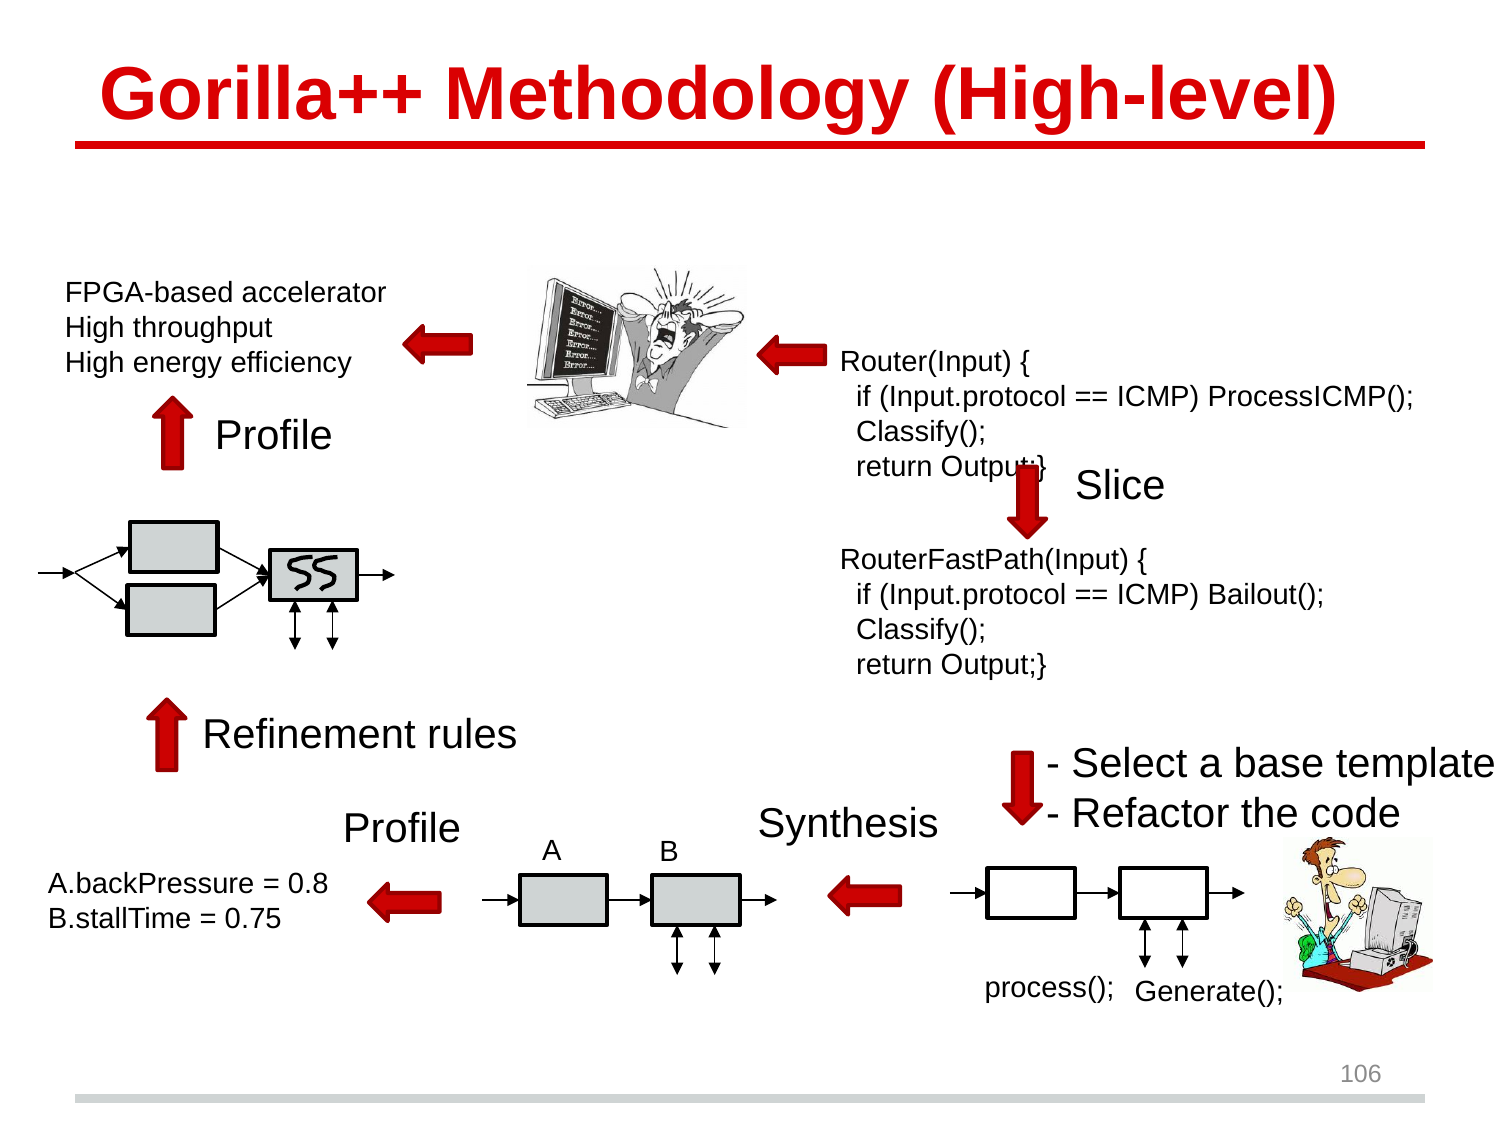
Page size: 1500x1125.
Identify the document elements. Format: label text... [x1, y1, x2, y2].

text_box Slice [1060, 450, 1272, 516]
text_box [217, 546, 271, 574]
text_box FPGA-based accelerator High throughput High energy efficiency [50, 266, 434, 386]
picture [526, 264, 747, 428]
title Gorilla++ Methodology (High-level) [46, 74, 1397, 150]
text_box [128, 520, 220, 574]
text_box process(); [969, 960, 1140, 1011]
text_box A.backPressure = 0.8 B.stallTime = 0.75 [33, 856, 369, 942]
text_box [369, 881, 442, 924]
text_box [1006, 464, 1049, 533]
text_box process(); [1187, 960, 1278, 965]
text_box Generate(); [1119, 965, 1500, 1015]
text_box RouterFastPath(Input) { if (Input.protocol == ICMP) Bailout(); Classify(); return Output;} [825, 533, 1463, 688]
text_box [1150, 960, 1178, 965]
text_box [1118, 866, 1209, 920]
text_box [518, 873, 609, 927]
text_box Refinement rules [187, 699, 604, 765]
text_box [214, 574, 271, 611]
slide_number 106 [1059, 1042, 1397, 1103]
text_box Synthesis [743, 788, 1160, 853]
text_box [74, 546, 131, 573]
text_box A [527, 823, 567, 874]
text_box Router(Input) { if (Input.protocol == ICMP) ProcessICMP(); Classify(); return Output;} [825, 265, 1475, 490]
text_box [1010, 750, 1031, 788]
text_box [274, 548, 359, 602]
text_box [827, 875, 903, 917]
text_box [146, 697, 187, 773]
text_box [312, 554, 338, 592]
text_box - Select a base template - Refactor the code [1031, 728, 1500, 843]
text_box B [644, 824, 685, 875]
text_box Profile [328, 793, 745, 859]
text_box [287, 554, 313, 592]
text_box [151, 395, 194, 471]
text_box [756, 334, 828, 376]
picture [1283, 837, 1433, 992]
text_box [650, 873, 742, 927]
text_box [74, 572, 128, 611]
text_box [125, 583, 217, 637]
text_box Profile [200, 400, 617, 465]
text_box [402, 323, 473, 365]
text_box [985, 866, 1077, 920]
